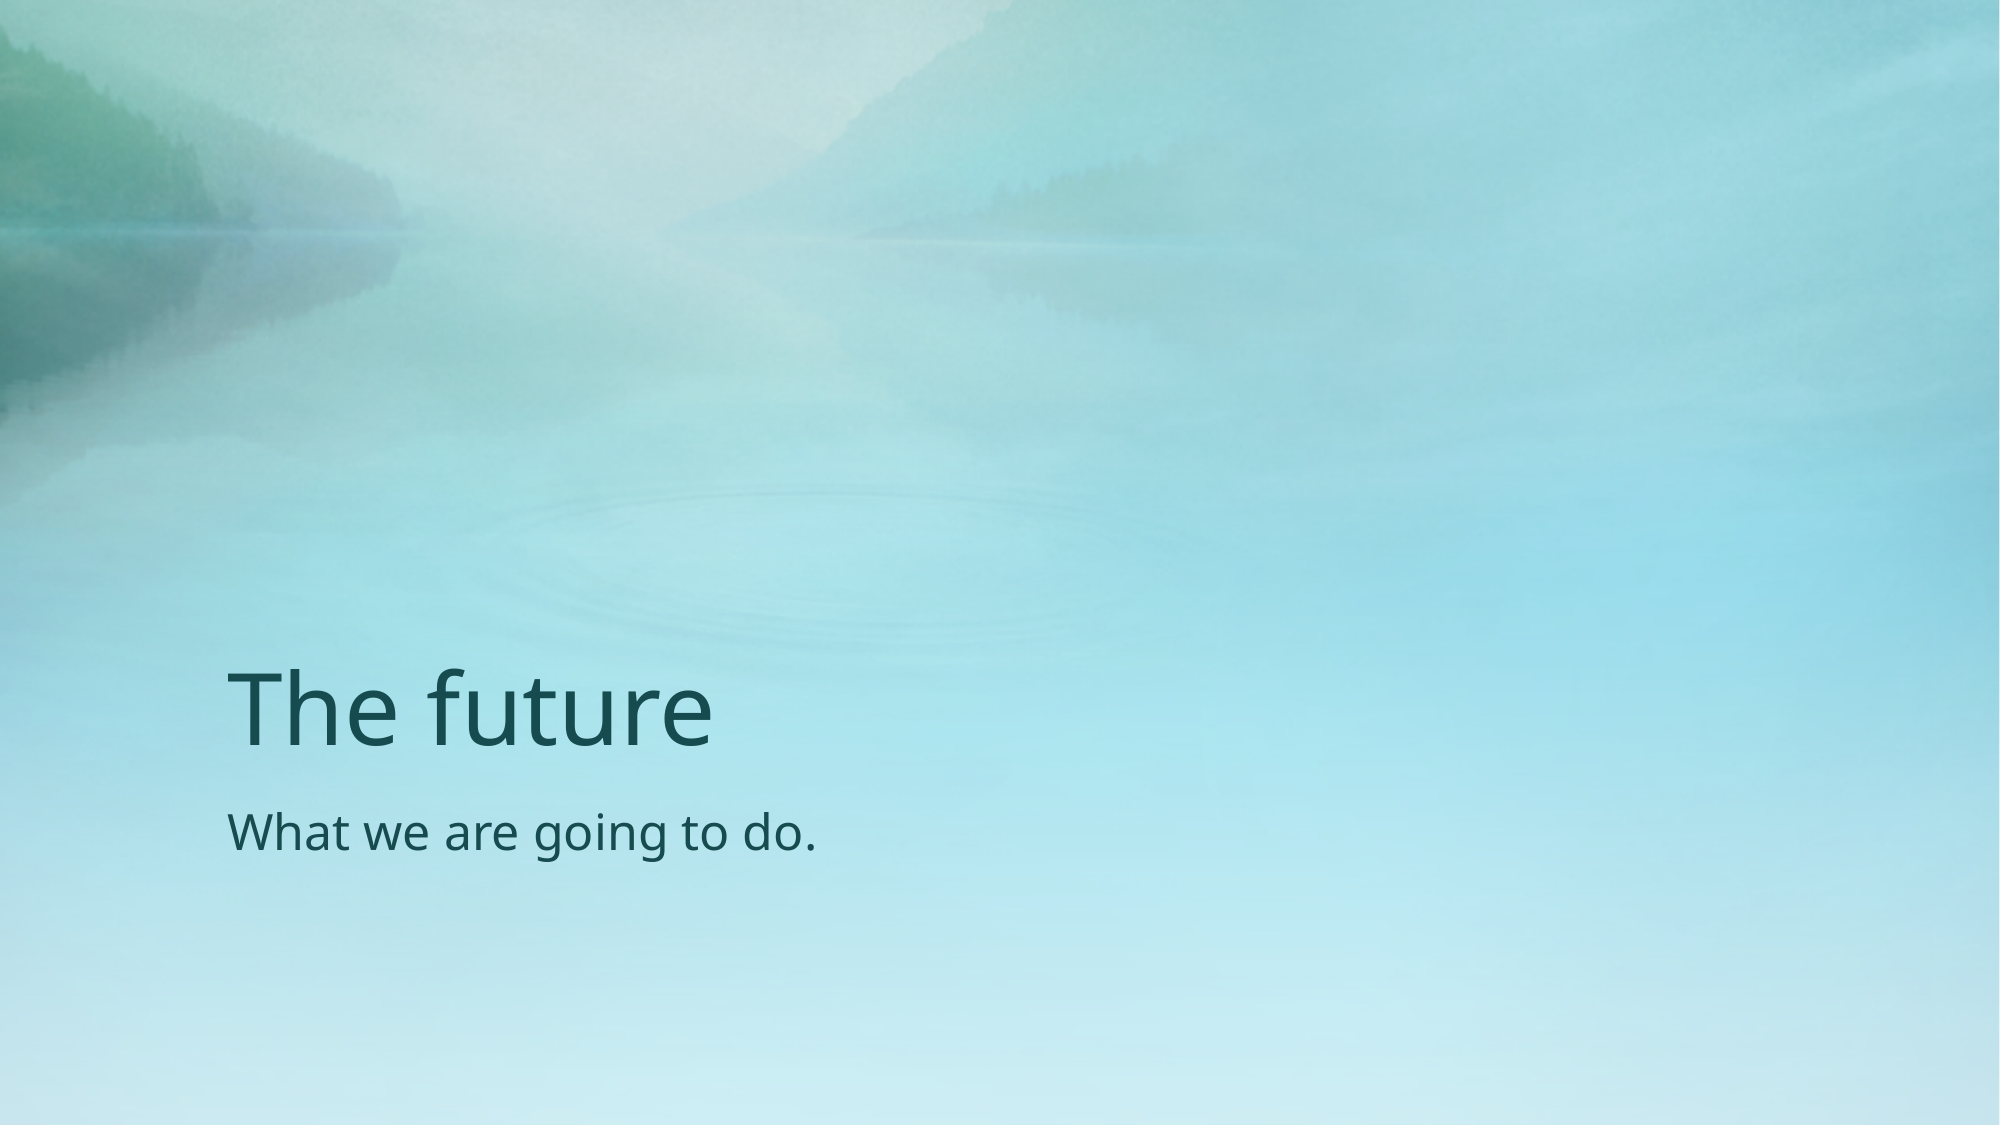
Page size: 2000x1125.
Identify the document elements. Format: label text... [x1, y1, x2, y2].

title The future [212, 337, 1600, 775]
picture [0, 0, 2000, 1125]
list What we are going to do. [212, 800, 1600, 988]
